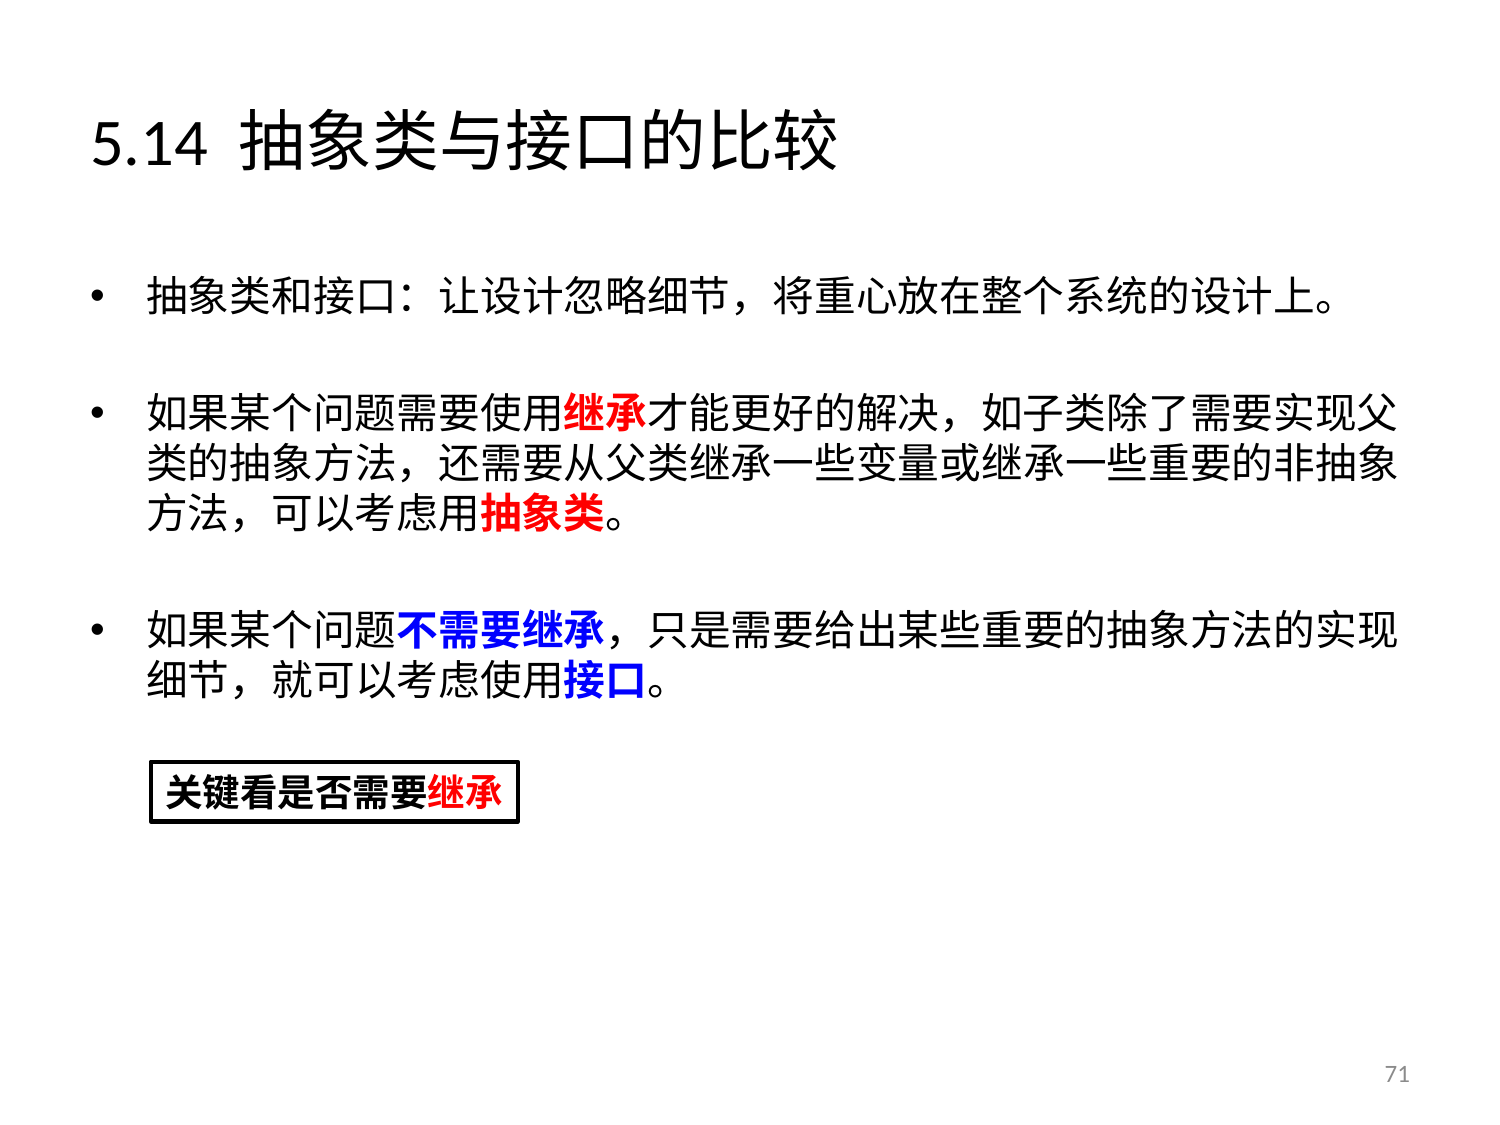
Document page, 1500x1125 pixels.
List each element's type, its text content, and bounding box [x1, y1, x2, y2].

slide_number 71 [1074, 1042, 1425, 1103]
list 抽象类和接口：让设计忽略细节，将重心放在整个系统的设计上。 如果某个问题需要使用继承才能更好的解决，如子类除了需要实现父类的抽象方法，还需要从父类继承一些变量或继承一些重要的非抽象方法，可以考虑用抽象类。 如果某个问题不需要继承，只是需要给出某些重要的抽象方法的实现细节，就可以考虑使用接口。 [75, 262, 1425, 1005]
text_box 关键看是否需要继承 [150, 761, 518, 822]
title 5.14 抽象类与接口的比较 [75, 45, 1425, 233]
